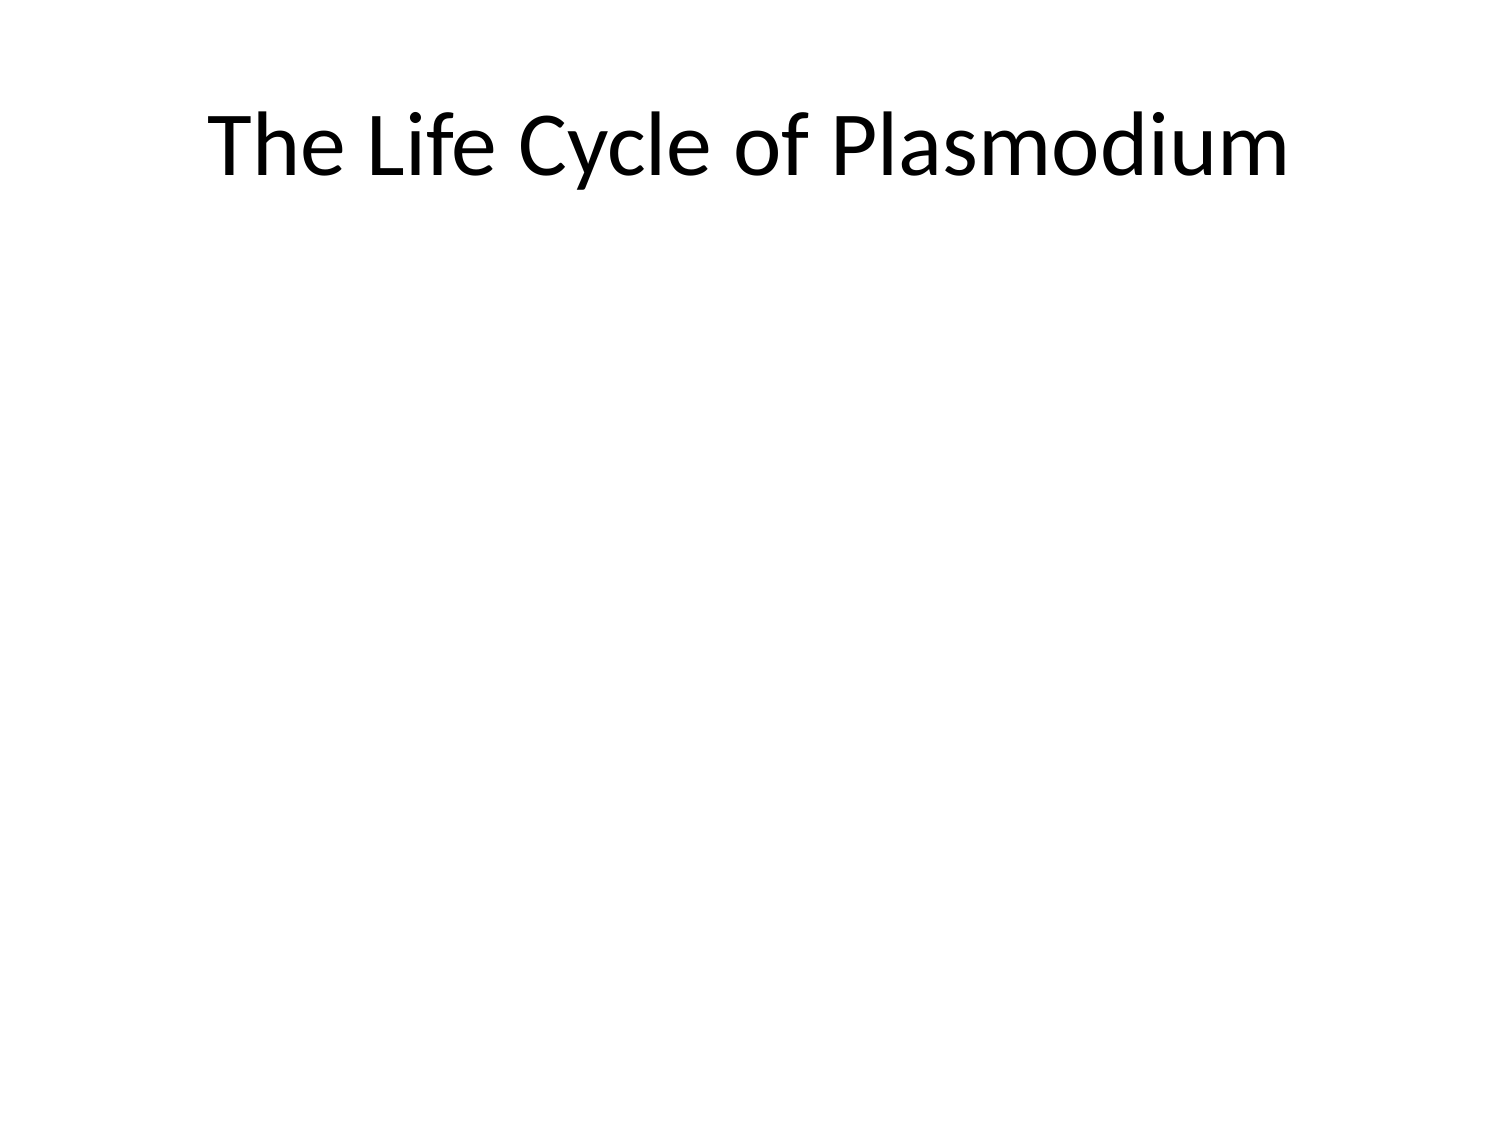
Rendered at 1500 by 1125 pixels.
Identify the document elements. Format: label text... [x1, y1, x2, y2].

title The Life Cycle of Plasmodium [75, 45, 1425, 233]
